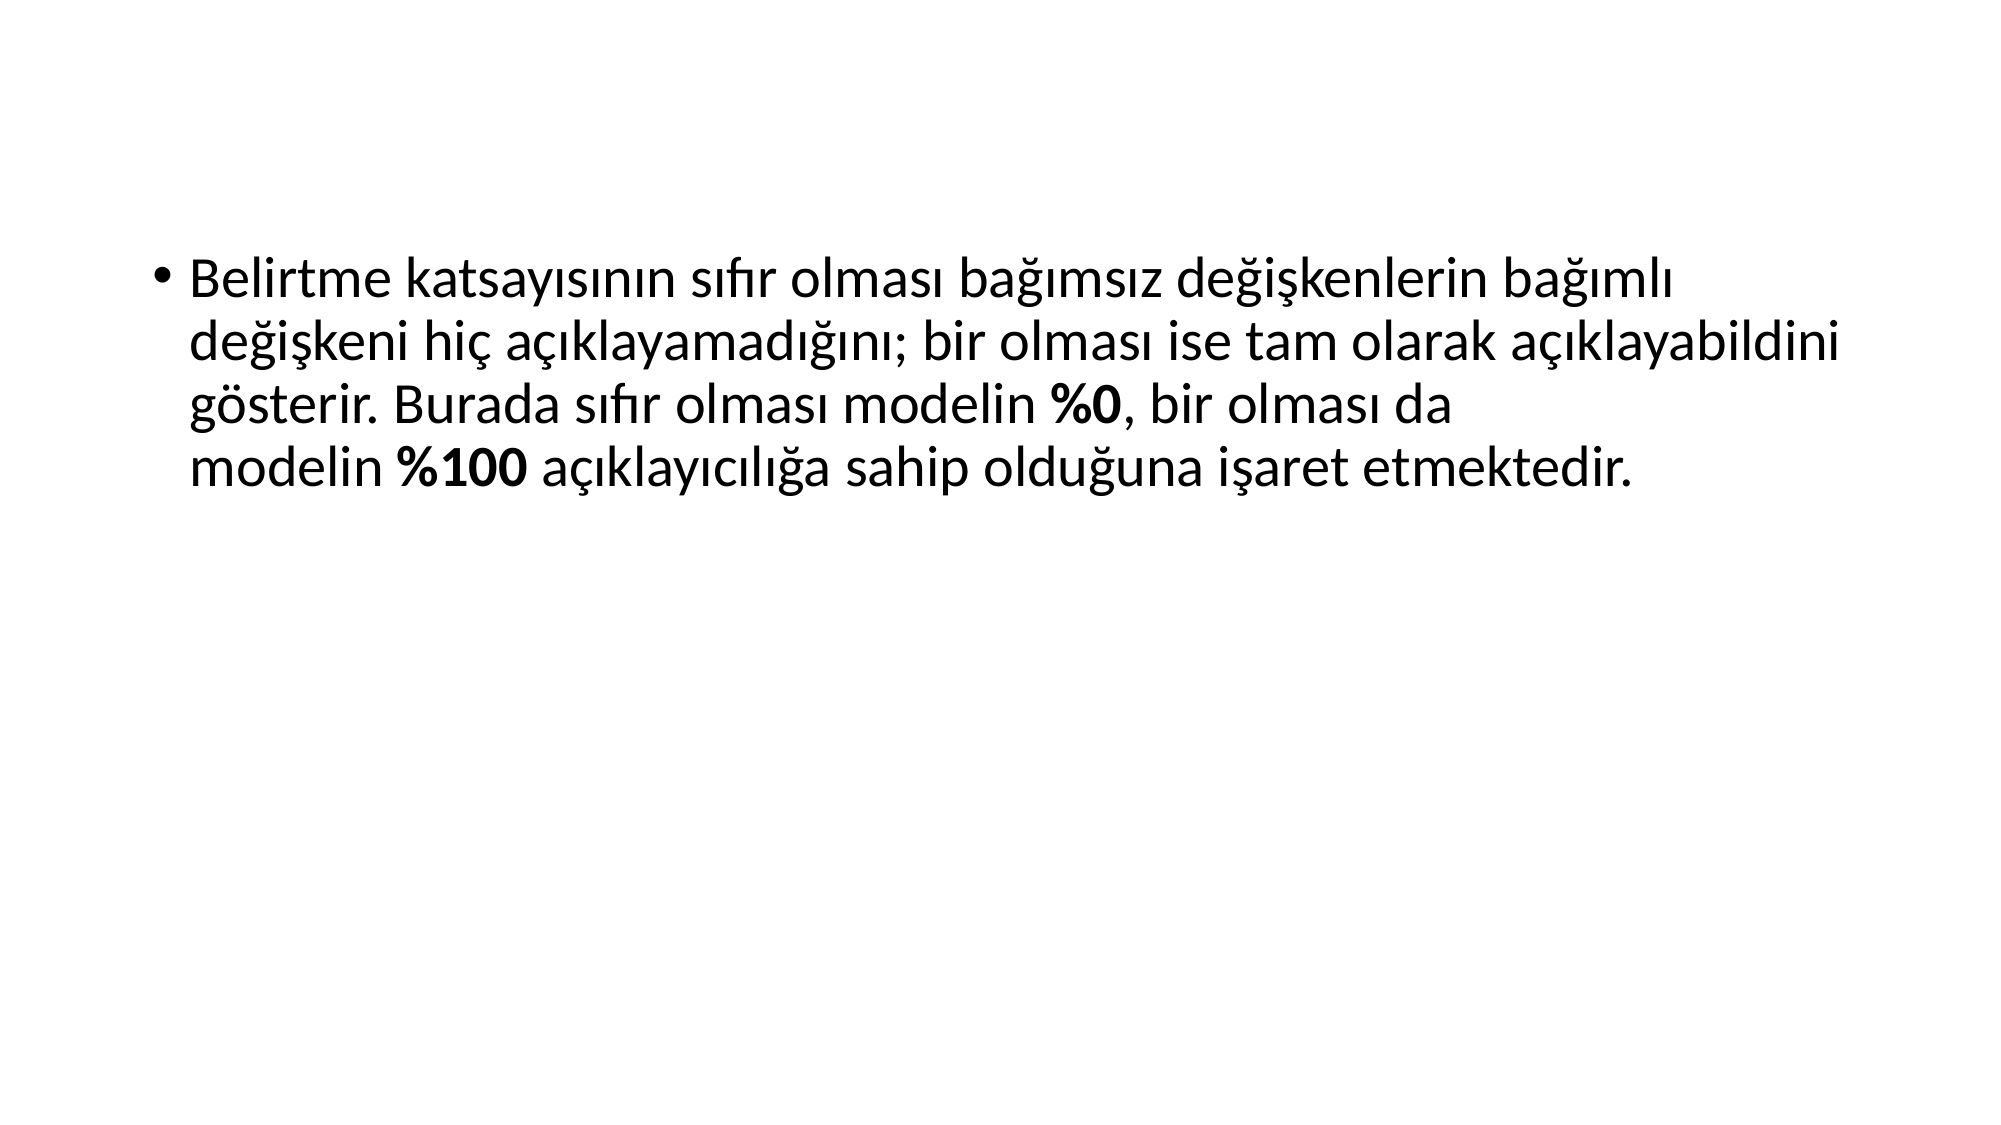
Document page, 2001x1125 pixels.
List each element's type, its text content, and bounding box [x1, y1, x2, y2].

list Belirtme katsayısının sıfır olması bağımsız değişkenlerin bağımlı değişkeni hiç açıklayamadığını; bir olması ise tam olarak açıklayabildini gösterir. Burada sıfır olması modelin %0, bir olması da modelin %100 açıklayıcılığa sahip olduğuna işaret etmektedir. [137, 239, 1863, 769]
